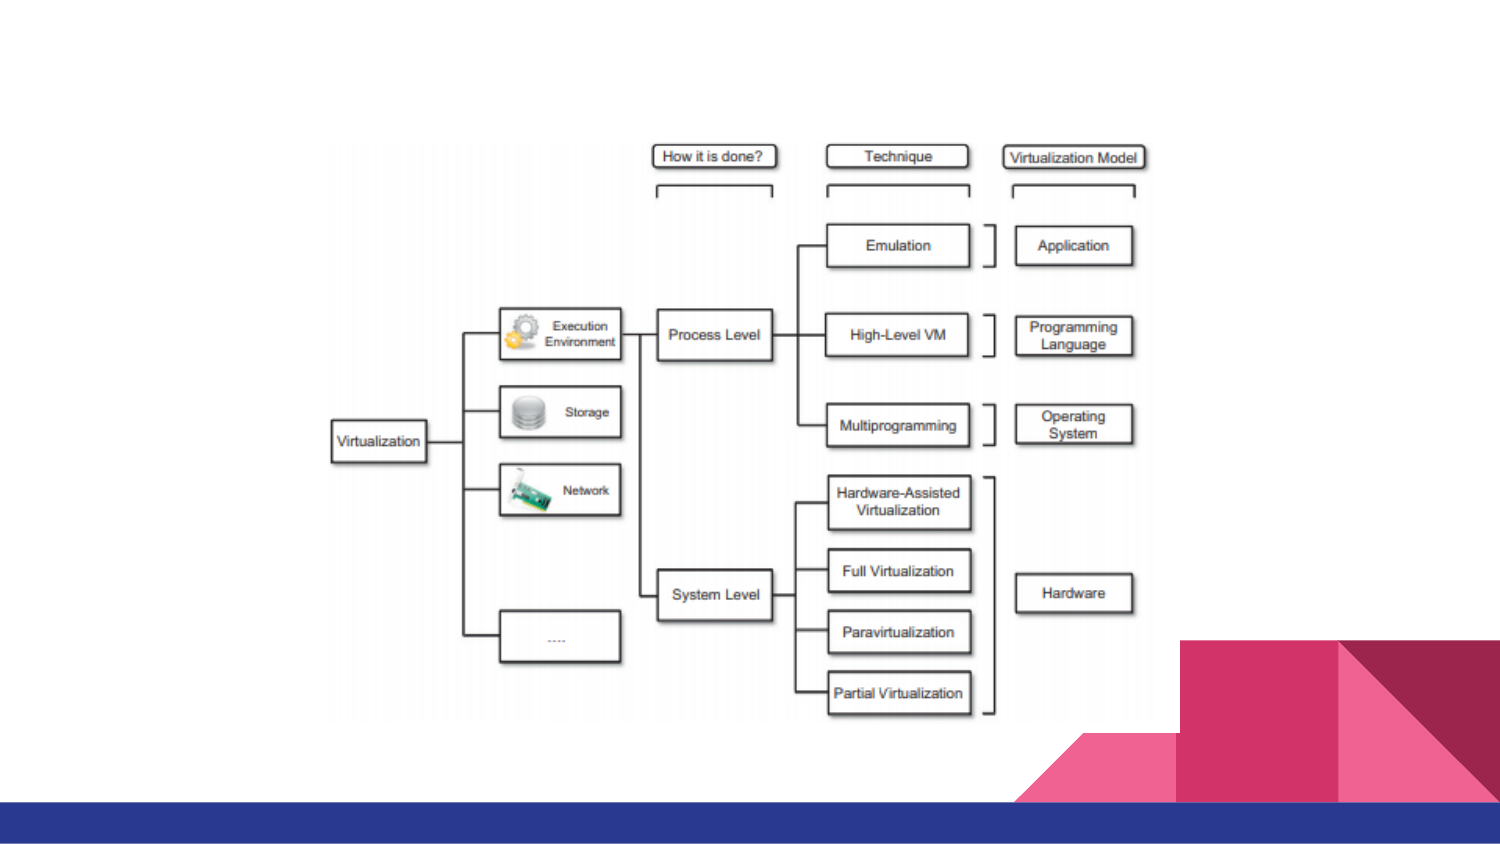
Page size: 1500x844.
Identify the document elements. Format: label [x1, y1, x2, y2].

picture [319, 110, 1180, 733]
